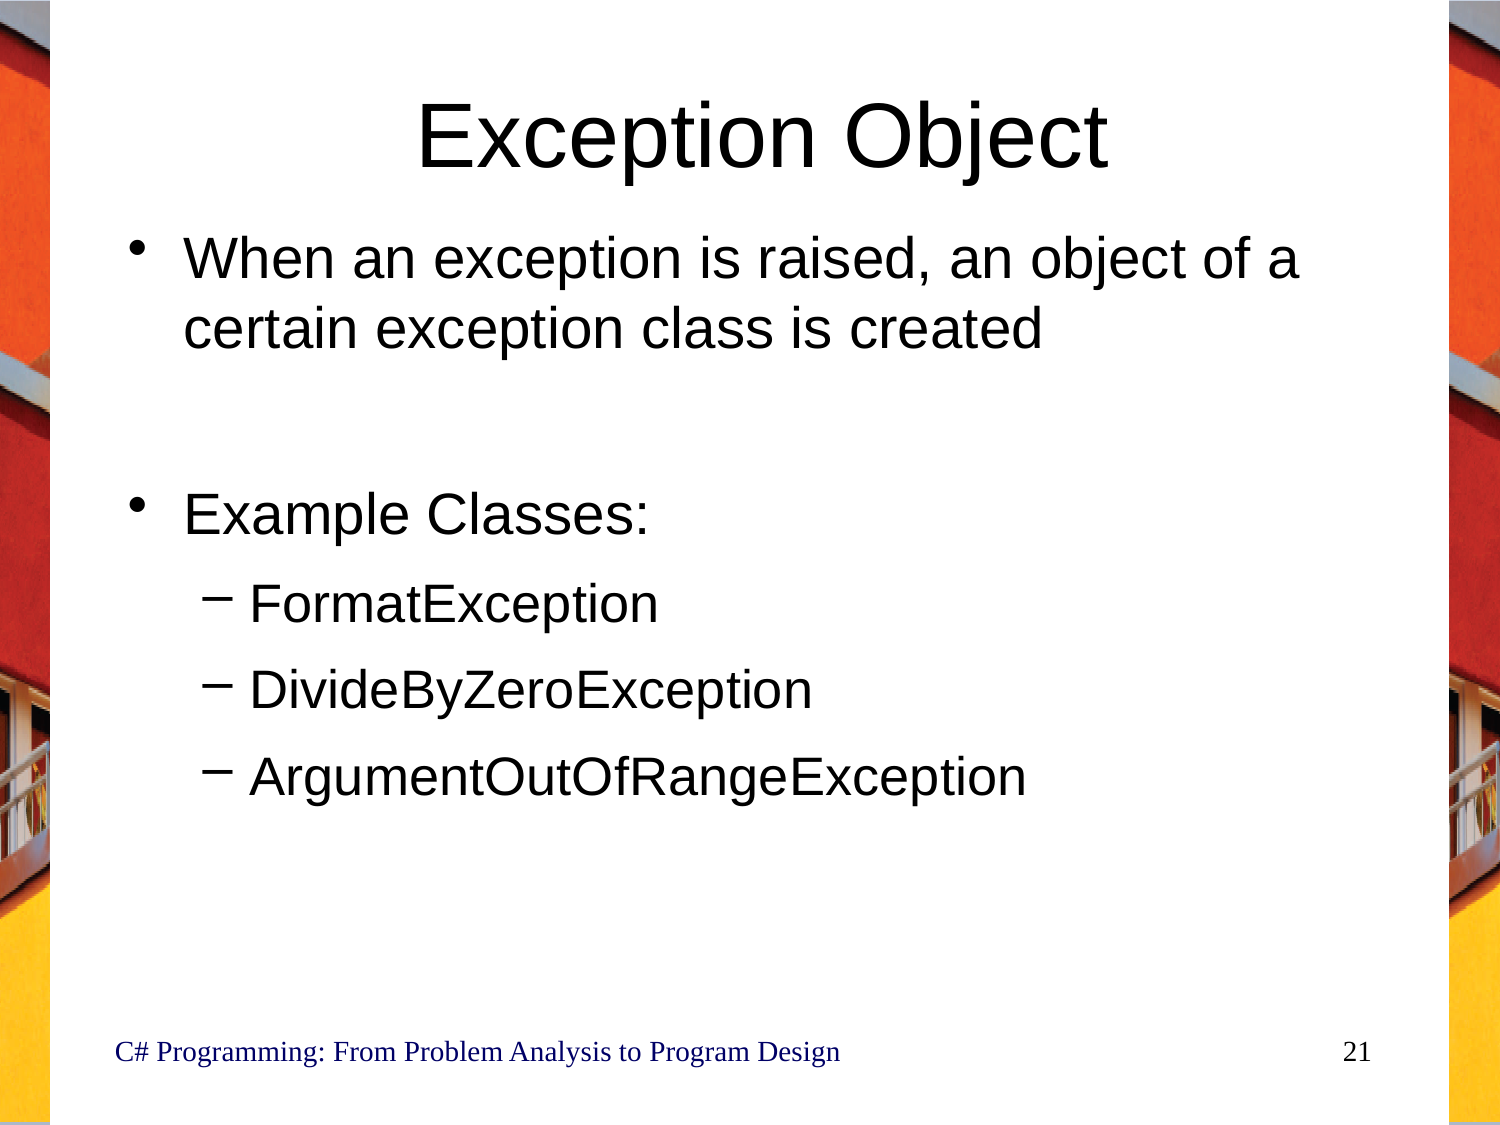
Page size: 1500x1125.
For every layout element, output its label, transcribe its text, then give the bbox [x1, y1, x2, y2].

picture [1449, 0, 1500, 1125]
list When an exception is raised, an object of a certain exception class is created Example Classes: FormatException DivideByZeroException ArgumentOutOfRangeException [112, 212, 1388, 938]
slide_number 21 [1074, 1024, 1388, 1101]
picture [0, 0, 50, 1125]
footer C# Programming: From Problem Analysis to Program Design [99, 1024, 988, 1101]
title Exception Object [124, 37, 1401, 226]
